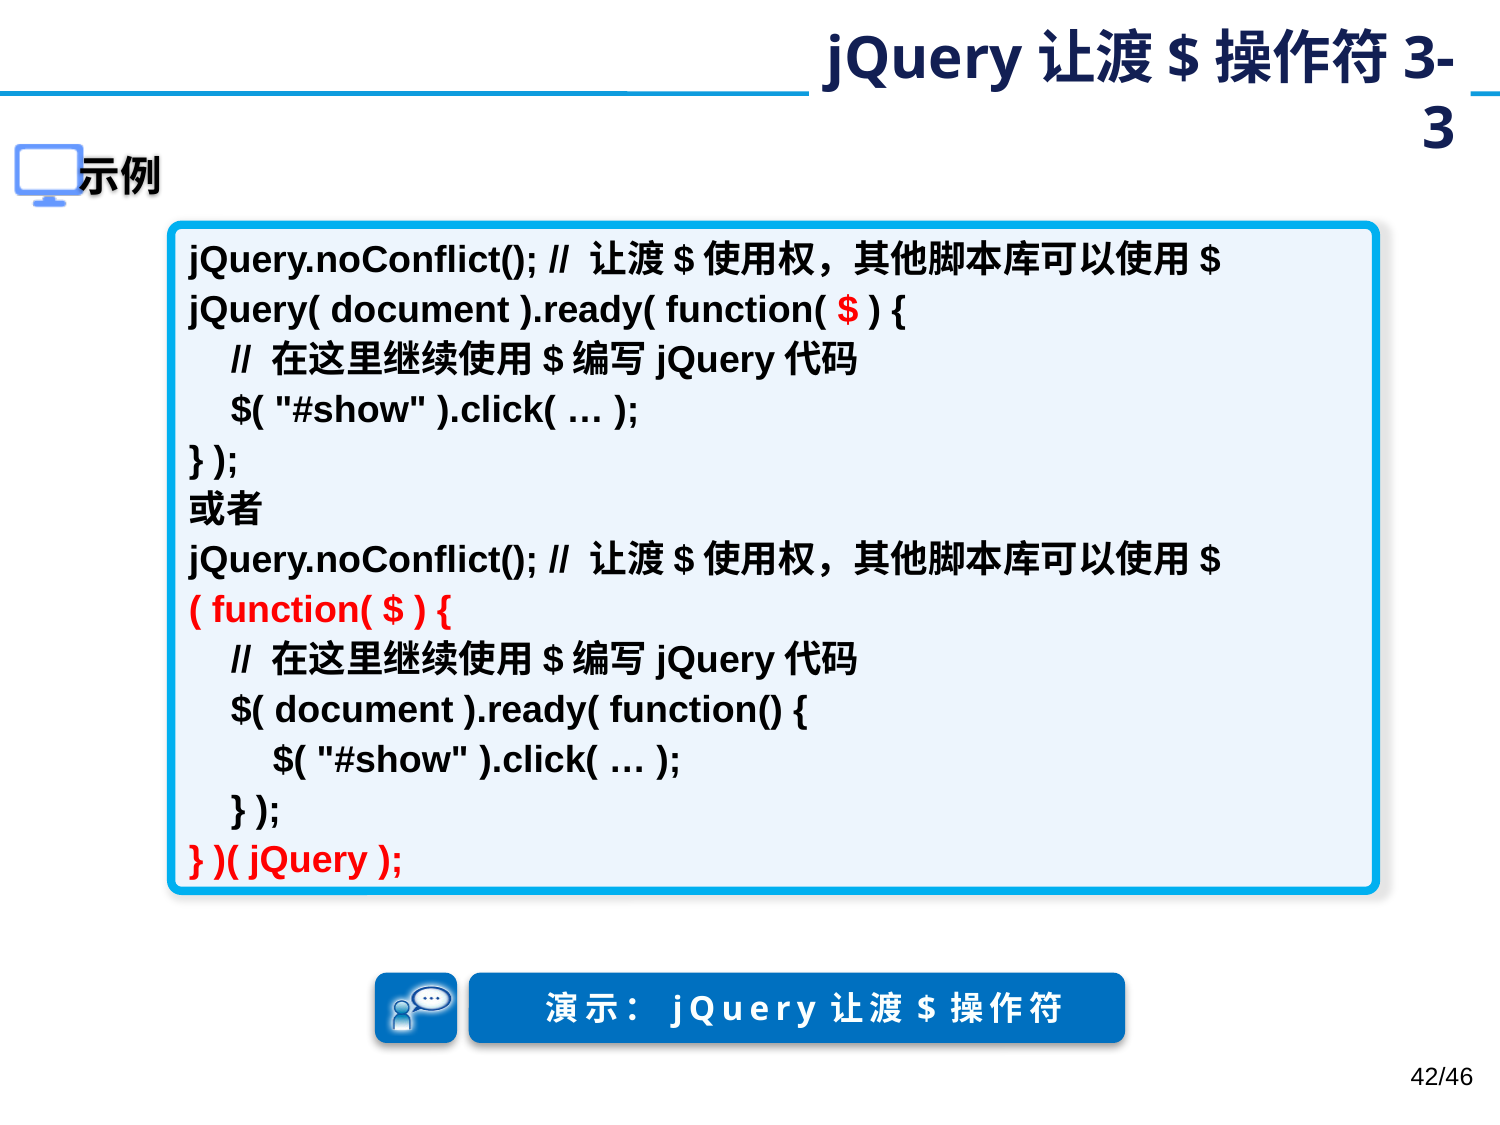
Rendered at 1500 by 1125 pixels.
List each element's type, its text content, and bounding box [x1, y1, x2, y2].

slide_number 42/46 [1138, 1053, 1489, 1114]
text_box jQuery.noConflict(); // 让渡$使用权，其他脚本库可以使用$ jQuery( document ).ready( function( $ ) { // 在这里继续使用$编写jQuery代码 $( "#show" ).click( … ); } ); 或者 jQuery.noConflict(); // 让渡$使用权，其他脚本库可以使用$ ( function( $ ) { // 在这里继续使用$编写jQuery代码 $( document ).ready( function() { $( "#show" ).click( … ); } ); } )( jQuery ); [171, 224, 1376, 891]
title jQuery让渡$操作符3-3 [809, 0, 1471, 192]
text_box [13, 140, 179, 209]
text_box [374, 972, 1126, 1044]
